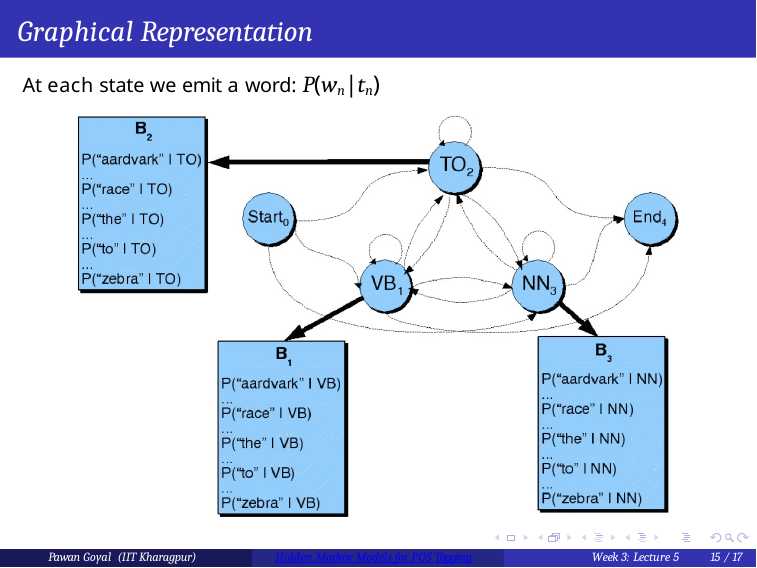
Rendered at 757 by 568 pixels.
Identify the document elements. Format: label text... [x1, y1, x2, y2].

text_box Graphical Representation At each state we emit a word: P(wn|tn) [13, 9, 383, 99]
text_box [0, 0, 756, 58]
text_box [0, 548, 757, 568]
picture [77, 114, 680, 517]
